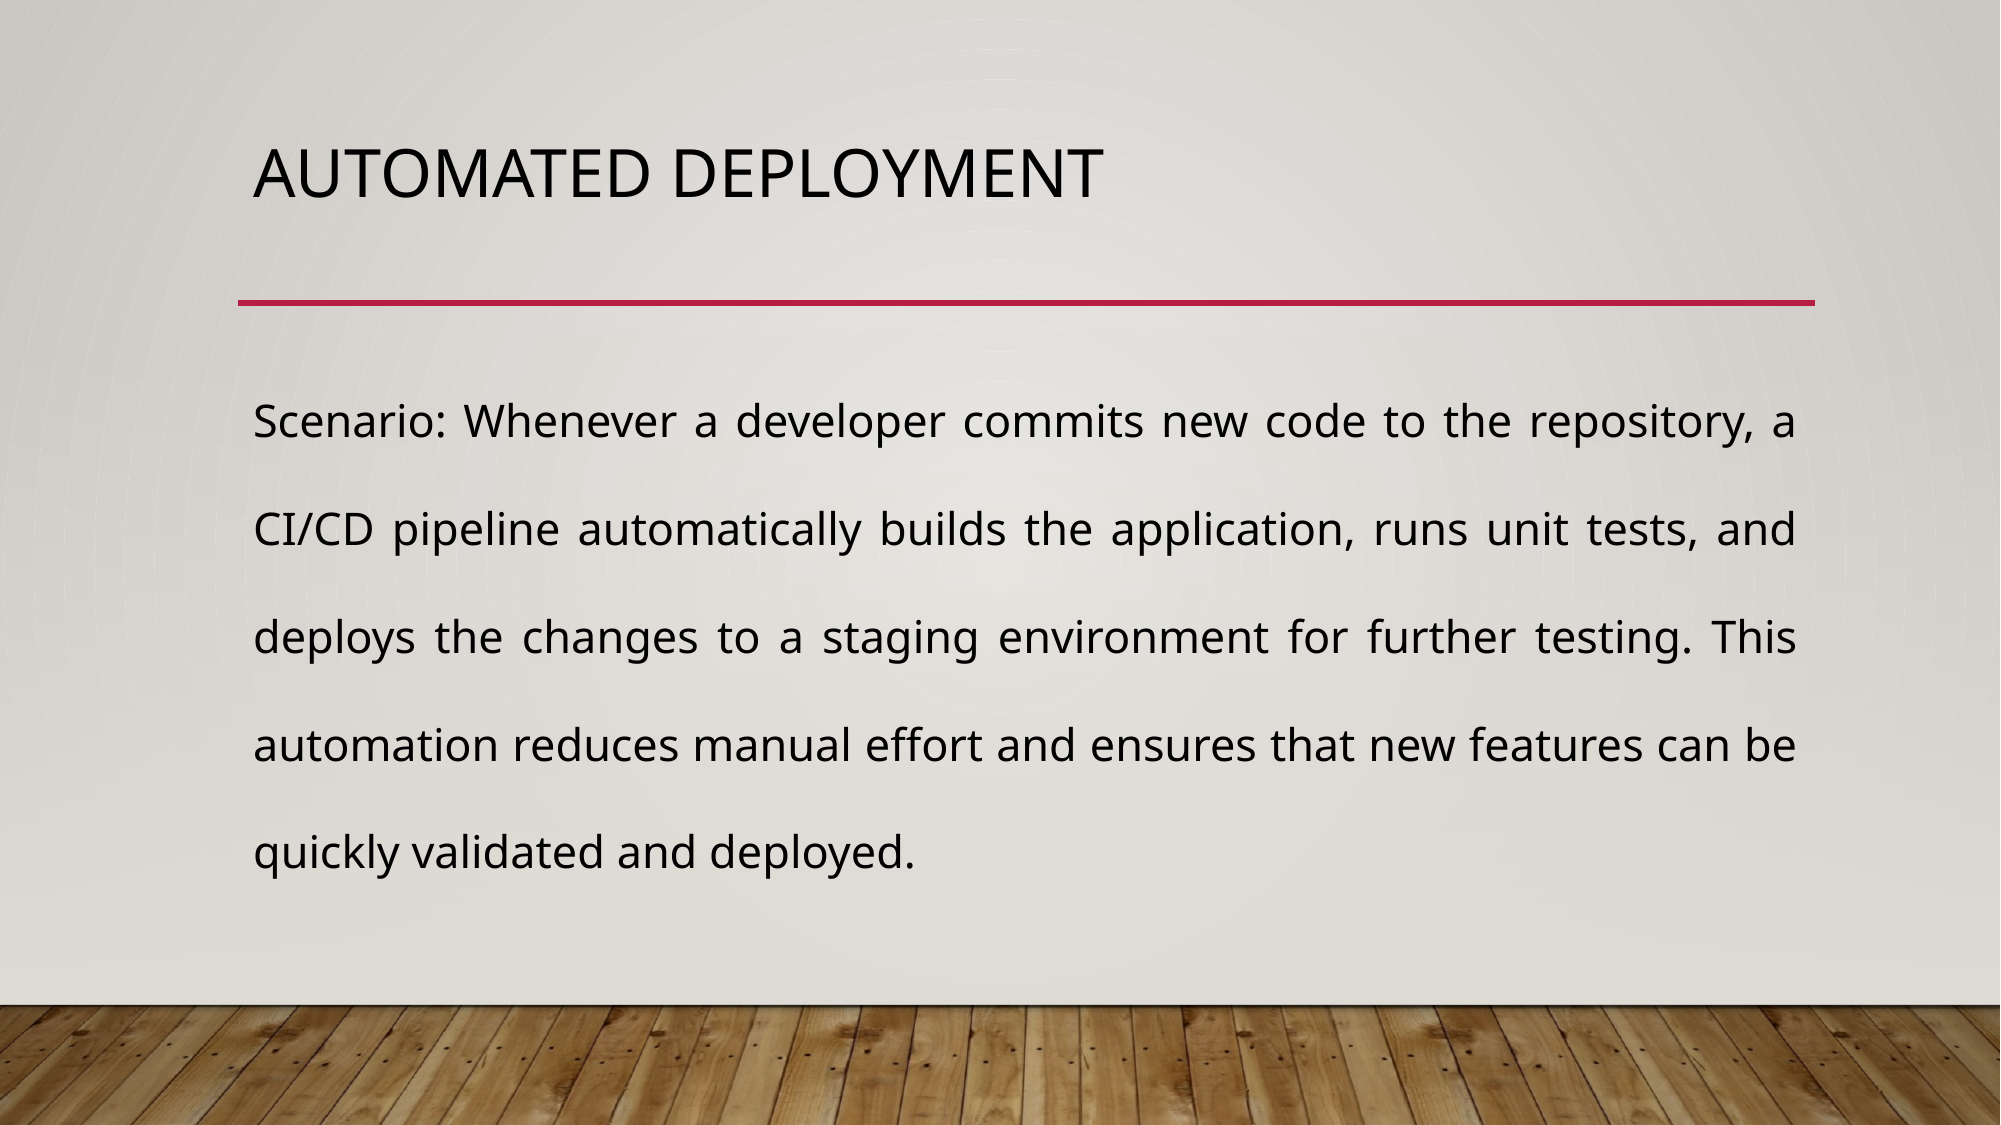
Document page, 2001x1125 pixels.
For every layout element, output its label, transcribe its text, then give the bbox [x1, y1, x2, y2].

list Scenario: Whenever a developer commits new code to the repository, a CI/CD pipeline automatically builds the application, runs unit tests, and deploys the changes to a staging environment for further testing. This automation reduces manual effort and ensures that new features can be quickly validated and deployed. [238, 330, 1814, 897]
picture [0, 1005, 2000, 1125]
title Automated Deployment [238, 131, 1814, 305]
